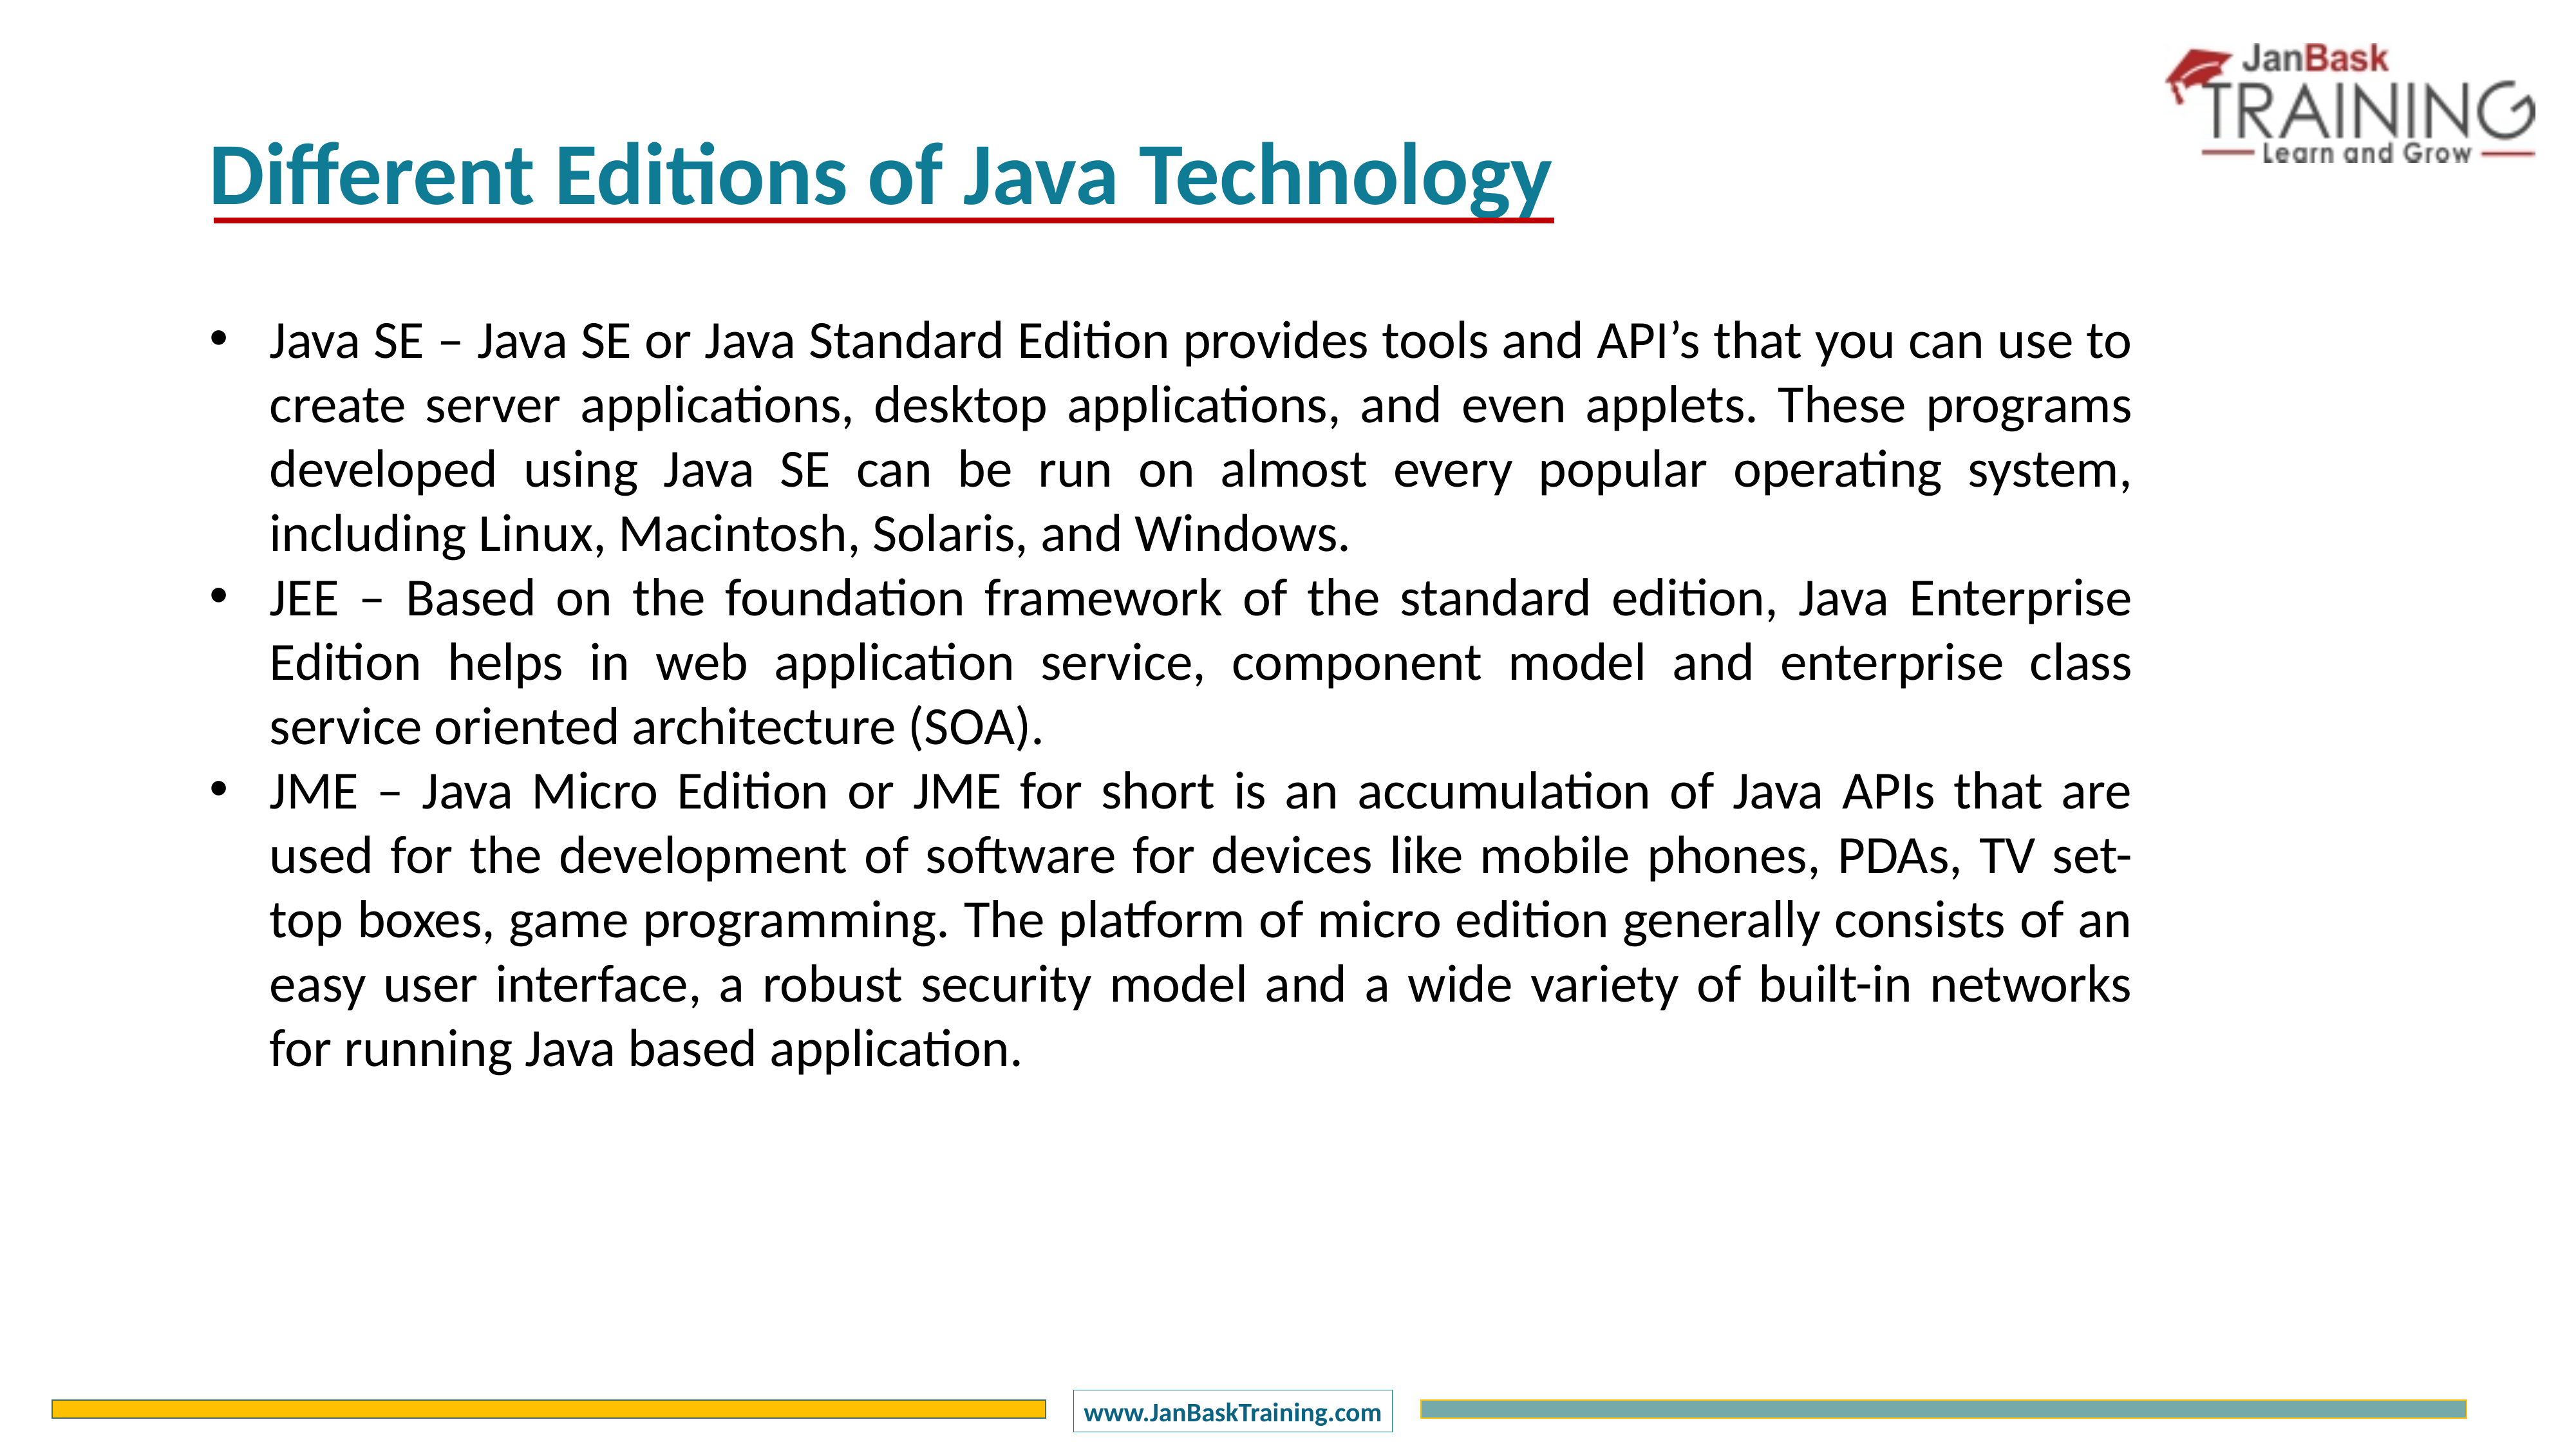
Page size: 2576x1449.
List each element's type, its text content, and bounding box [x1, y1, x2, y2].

text_box Different Editions of Java Technology [199, 111, 2006, 302]
text_box Java SE – Java SE or Java Standard Edition provides tools and API’s that you can use to create server applications, desktop applications, and even applets. These programs developed using Java SE can be run on almost every popular operating system, including Linux, Macintosh, Solaris, and Windows. JEE – Based on the foundation framework of the standard edition, Java Enterprise Edition helps in web application service, component model and enterprise class service oriented architecture (SOA). JME – Java Micro Edition or JME for short is an accumulation of Java APIs that are used for the development of software for devices like mobile phones, PDAs, TV set-top boxes, game programming. The platform of micro edition generally consists of an easy user interface, a robust security model and a wide variety of built-in networks for running Java based application. [200, 300, 2144, 1082]
picture [2165, 43, 2535, 163]
